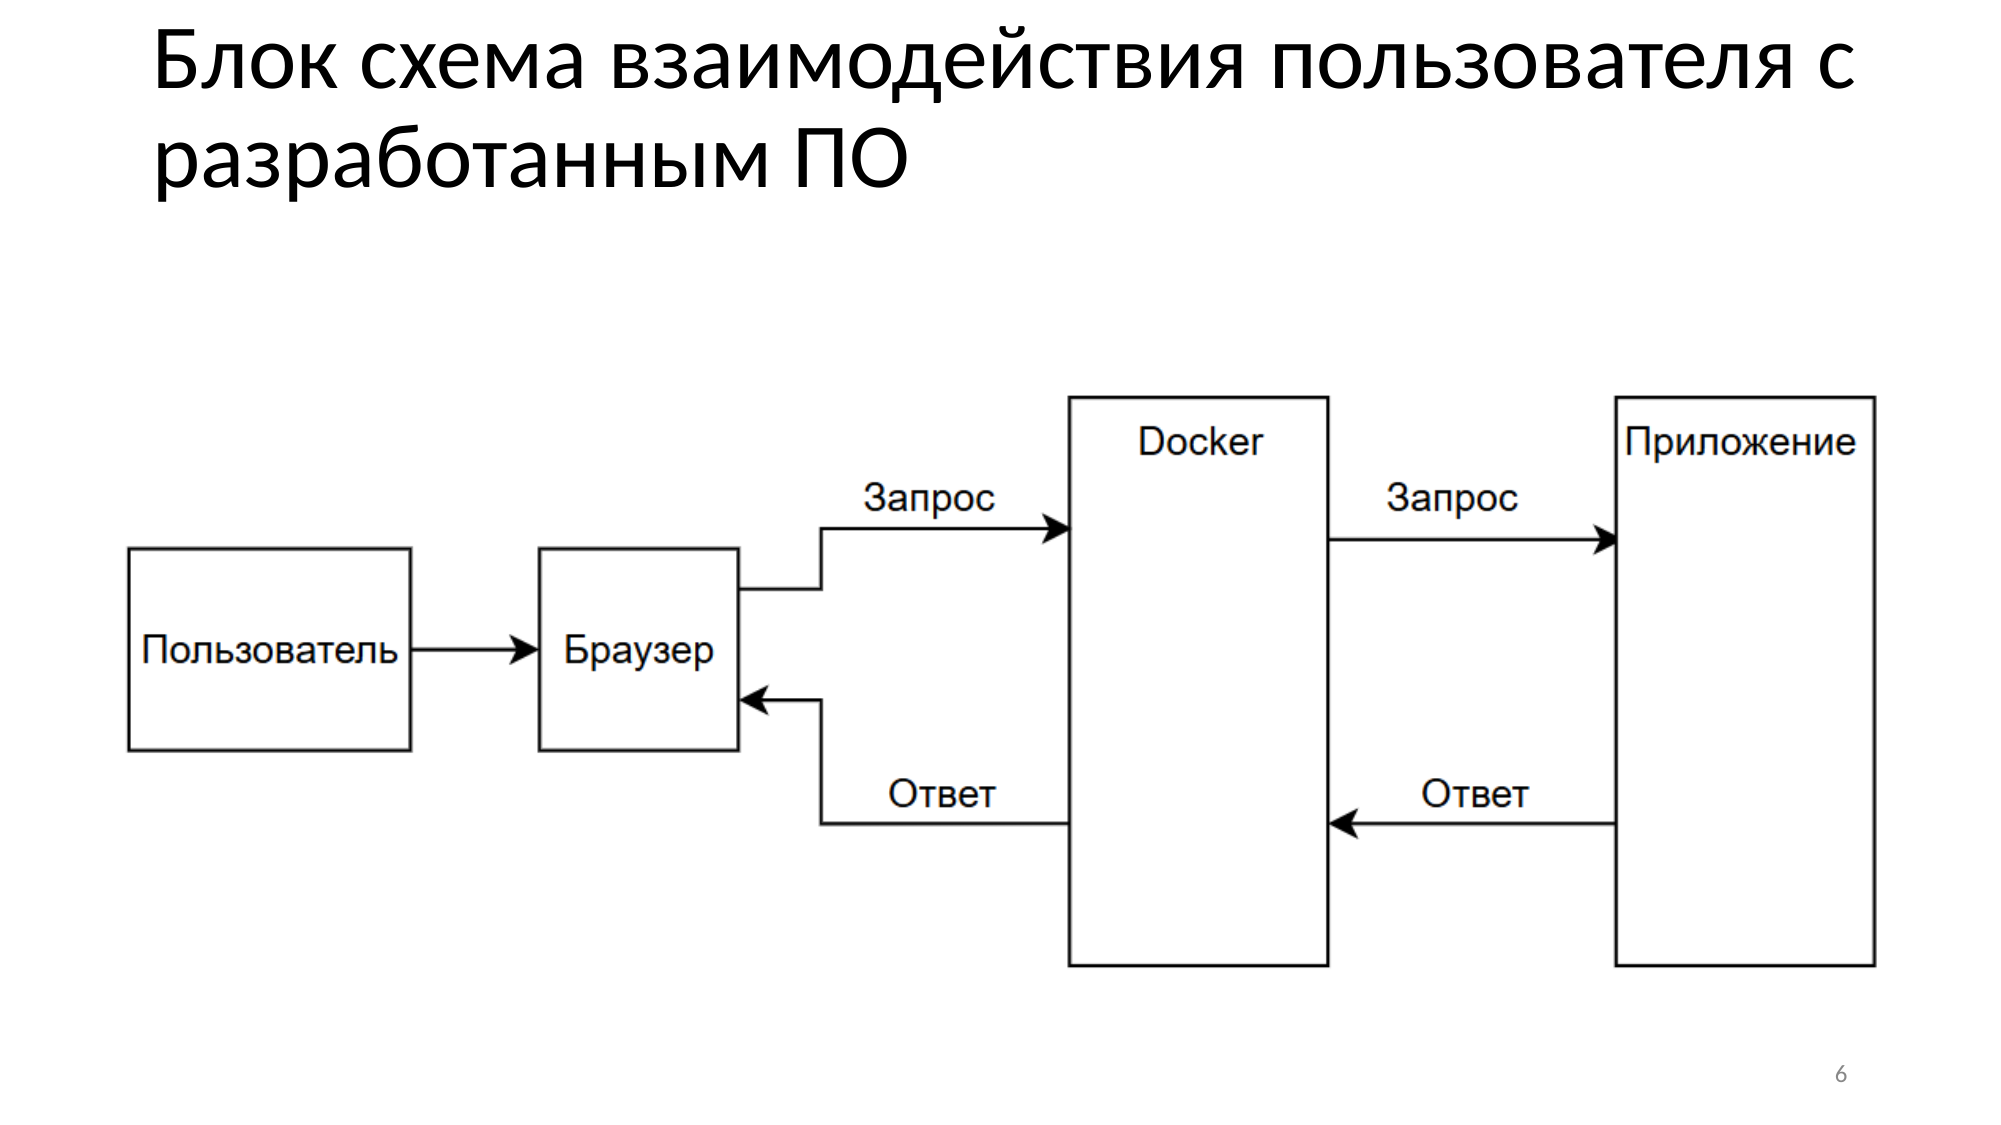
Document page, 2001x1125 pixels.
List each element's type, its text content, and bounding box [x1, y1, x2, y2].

picture [112, 380, 1888, 982]
title Блок схема взаимодействия пользователя с разработанным ПО [137, 0, 1959, 218]
slide_number 6 [1412, 1042, 1863, 1103]
